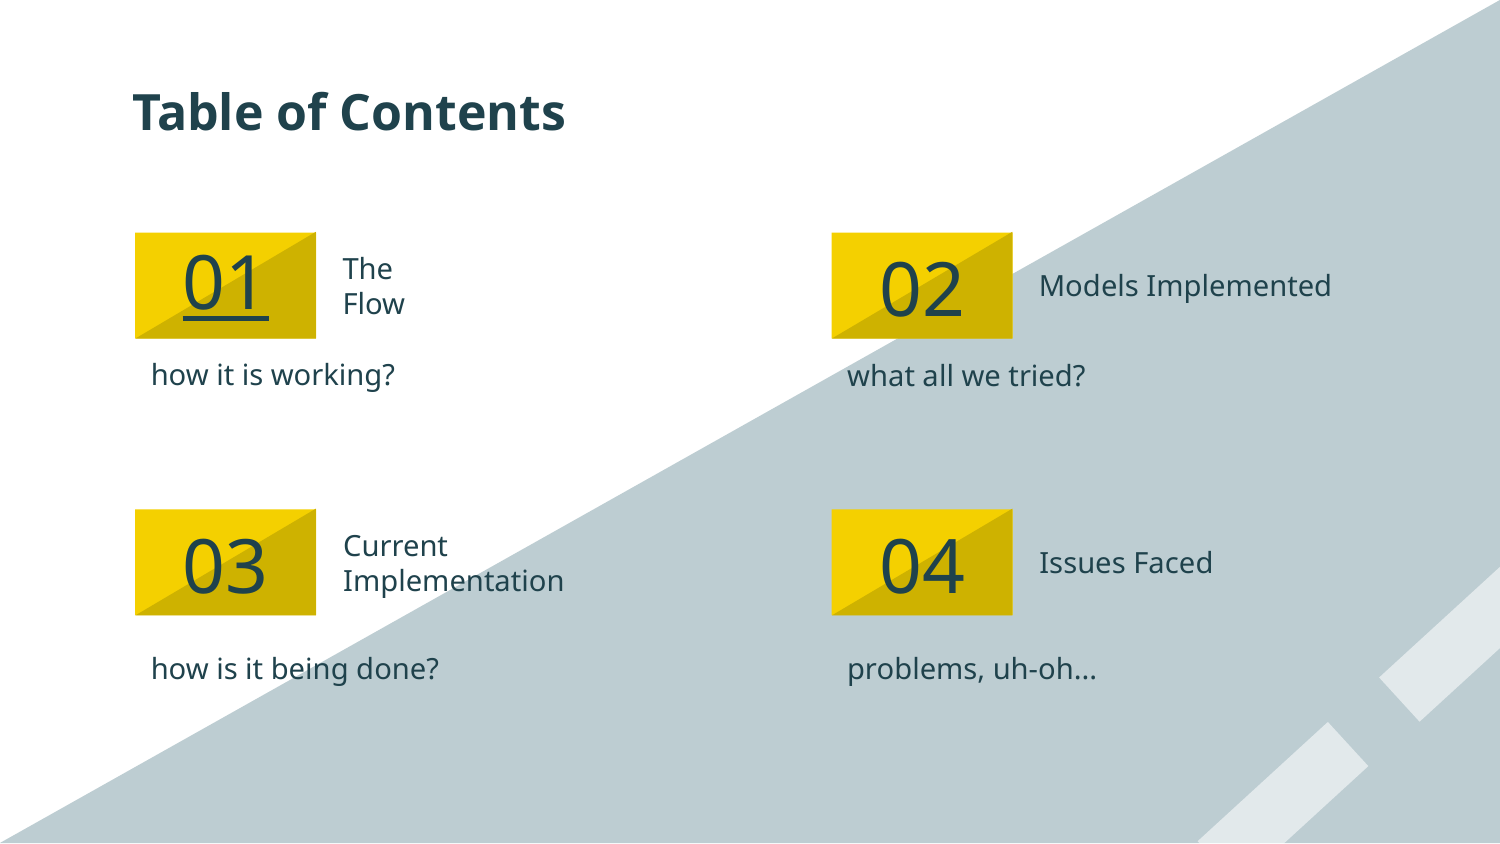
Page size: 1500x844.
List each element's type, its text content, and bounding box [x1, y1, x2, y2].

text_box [831, 231, 1014, 339]
subtitle Models Implemented [1023, 232, 1365, 338]
subtitle how it is working? [135, 341, 561, 447]
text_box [134, 231, 317, 339]
subtitle problems, uh-oh... [832, 615, 1257, 720]
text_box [134, 508, 317, 616]
title Table of Contents [116, 63, 1383, 158]
subtitle how is it being done? [135, 615, 561, 721]
subtitle what all we tried? [832, 341, 1257, 447]
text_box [831, 508, 1014, 616]
subtitle Current Implementation [328, 509, 677, 615]
subtitle Issues Faced [1024, 509, 1257, 615]
subtitle The Flow [327, 232, 561, 338]
